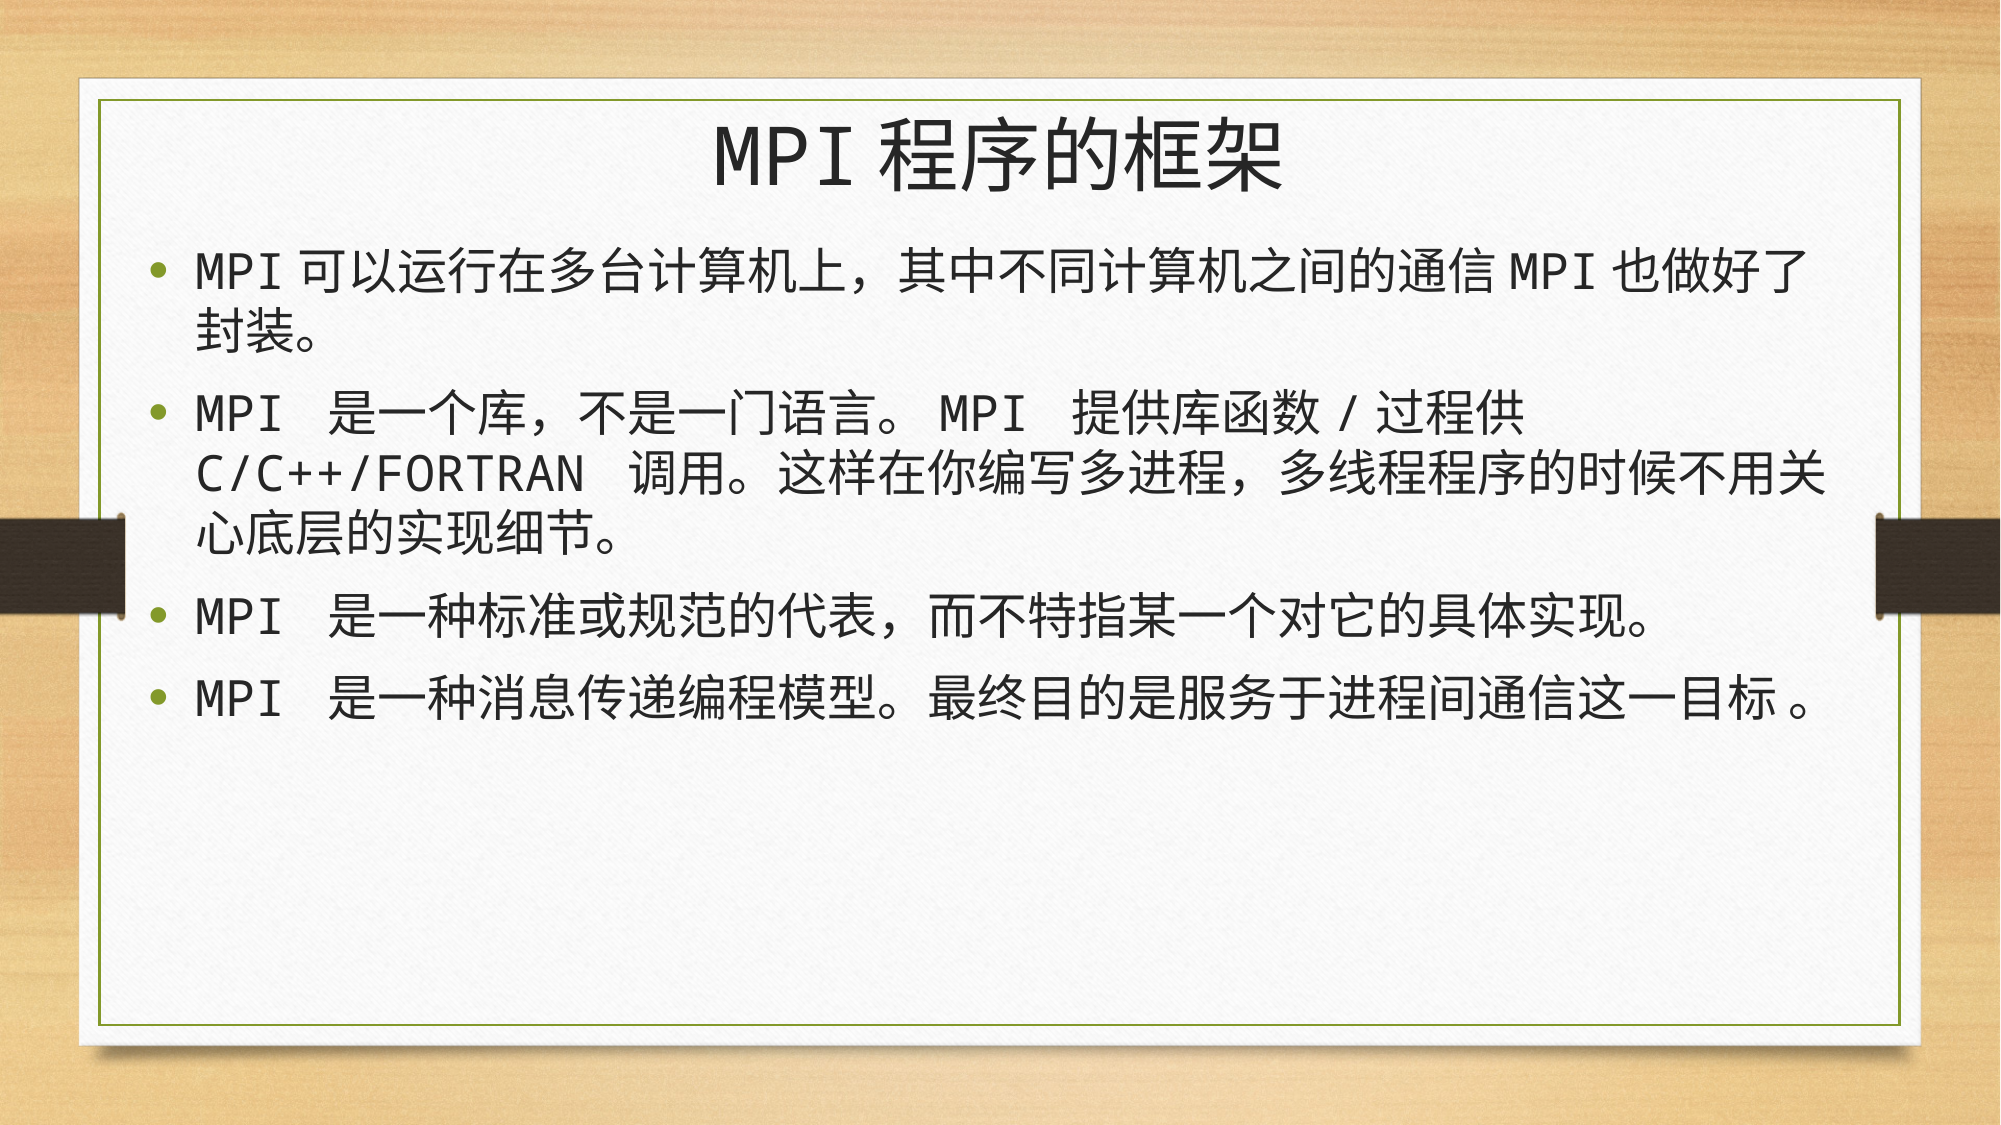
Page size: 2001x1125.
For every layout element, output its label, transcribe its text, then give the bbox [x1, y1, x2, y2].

title MPI程序的框架 [212, 96, 1788, 210]
list MPI可以运行在多台计算机上，其中不同计算机之间的通信MPI也做好了封装。 MPI 是一个库，不是一门语言。MPI 提供库函数/过程供 C/C++/FORTRAN 调用。这样在你编写多进程，多线程程序的时候不用关心底层的实现细节。 MPI 是一种标准或规范的代表，而不特指某一个对它的具体实现。 MPI 是一种消息传递编程模型。最终目的是服务于进程间通信这一目标 。 [133, 231, 1870, 964]
picture [0, 0, 2001, 1125]
